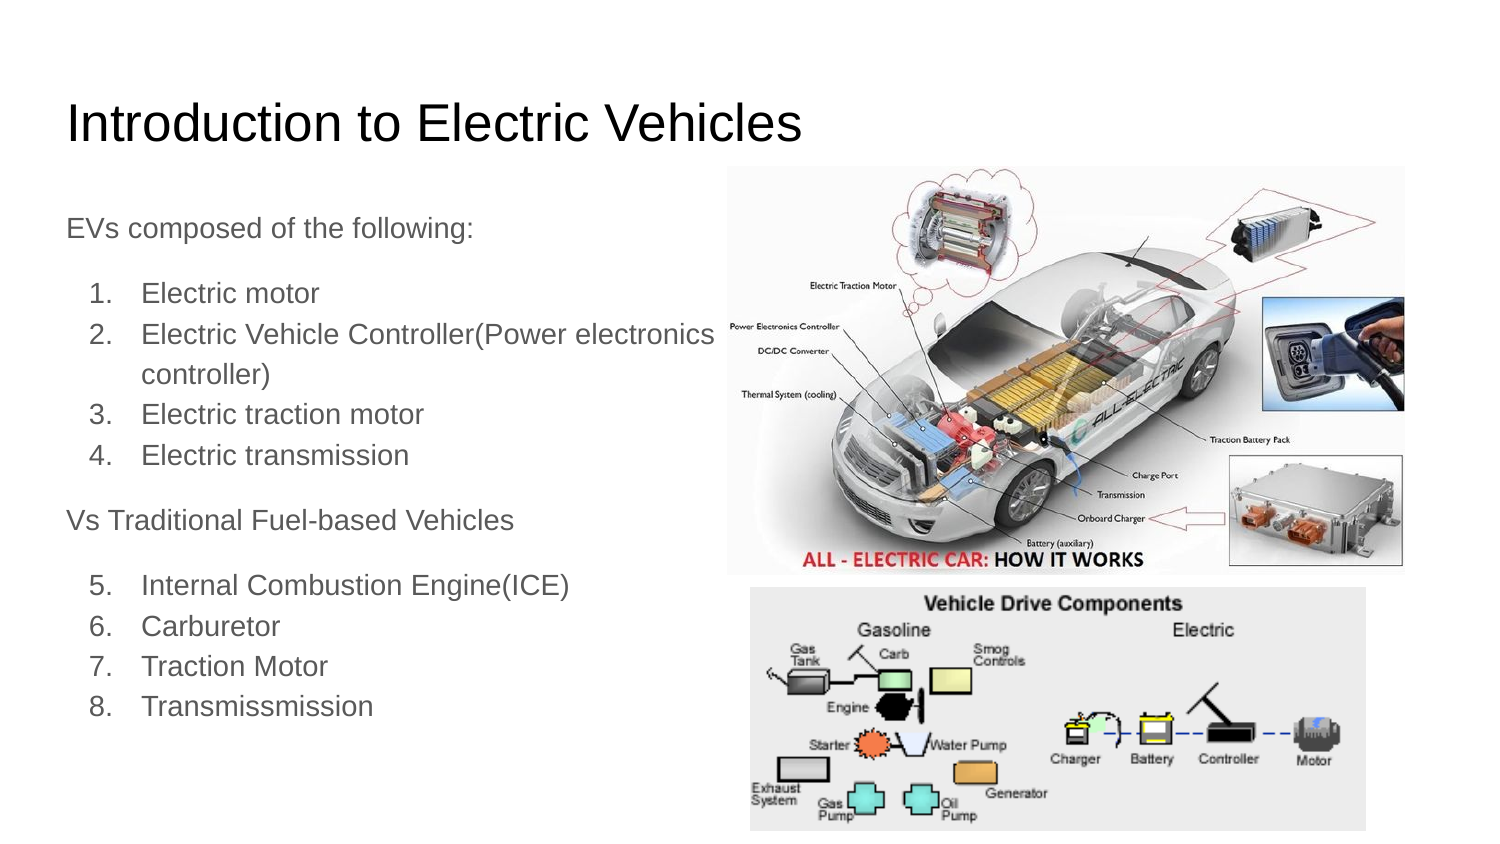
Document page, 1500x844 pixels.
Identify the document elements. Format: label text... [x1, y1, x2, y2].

picture [749, 587, 1367, 831]
title Introduction to Electric Vehicles [51, 72, 1449, 167]
list EVs composed of the following: Electric motor Electric Vehicle Controller(Power electronics controller) Electric traction motor Electric transmission Vs Traditional Fuel-based Vehicles Internal Combustion Engine(ICE) Carburetor Traction Motor Transmissmission [51, 189, 750, 750]
picture [726, 166, 1406, 575]
